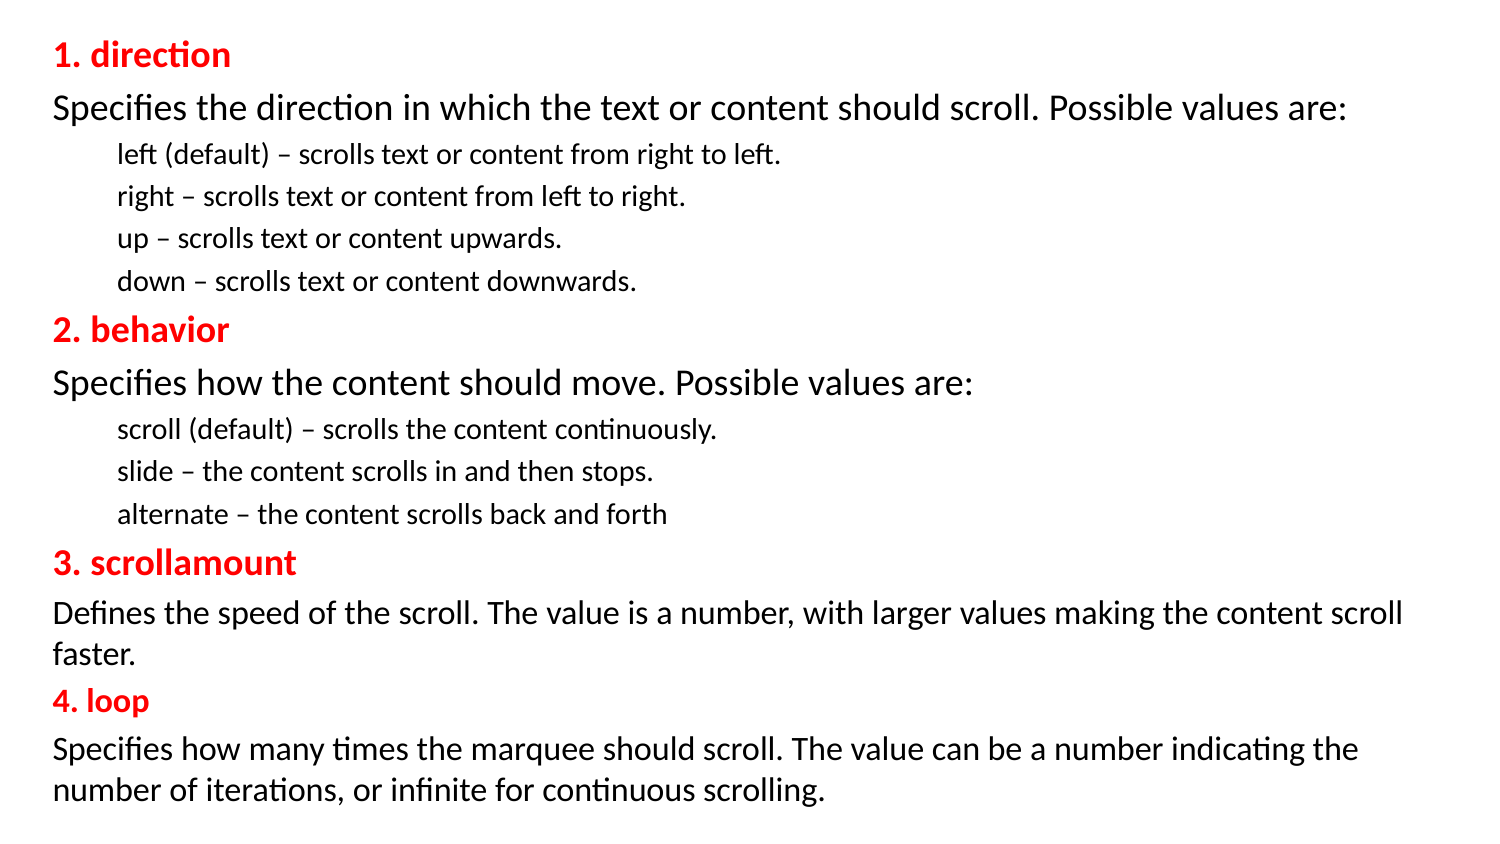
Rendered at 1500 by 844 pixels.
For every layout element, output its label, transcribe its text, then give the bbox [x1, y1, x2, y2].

list 1. direction Specifies the direction in which the text or content should scroll. Possible values are: left (default) – scrolls text or content from right to left. right – scrolls text or content from left to right. up – scrolls text or content upwards. down – scrolls text or content downwards. 2. behavior Specifies how the content should move. Possible values are: scroll (default) – scrolls the content continuously. slide – the content scrolls in and then stops. alternate – the content scrolls back and forth 3. scrollamount Defines the speed of the scroll. The value is a number, with larger values making the content scroll faster. 4. loop Specifies how many times the marquee should scroll. The value can be a number indicating the number of iterations, or infinite for continuous scrolling. [37, 21, 1475, 822]
